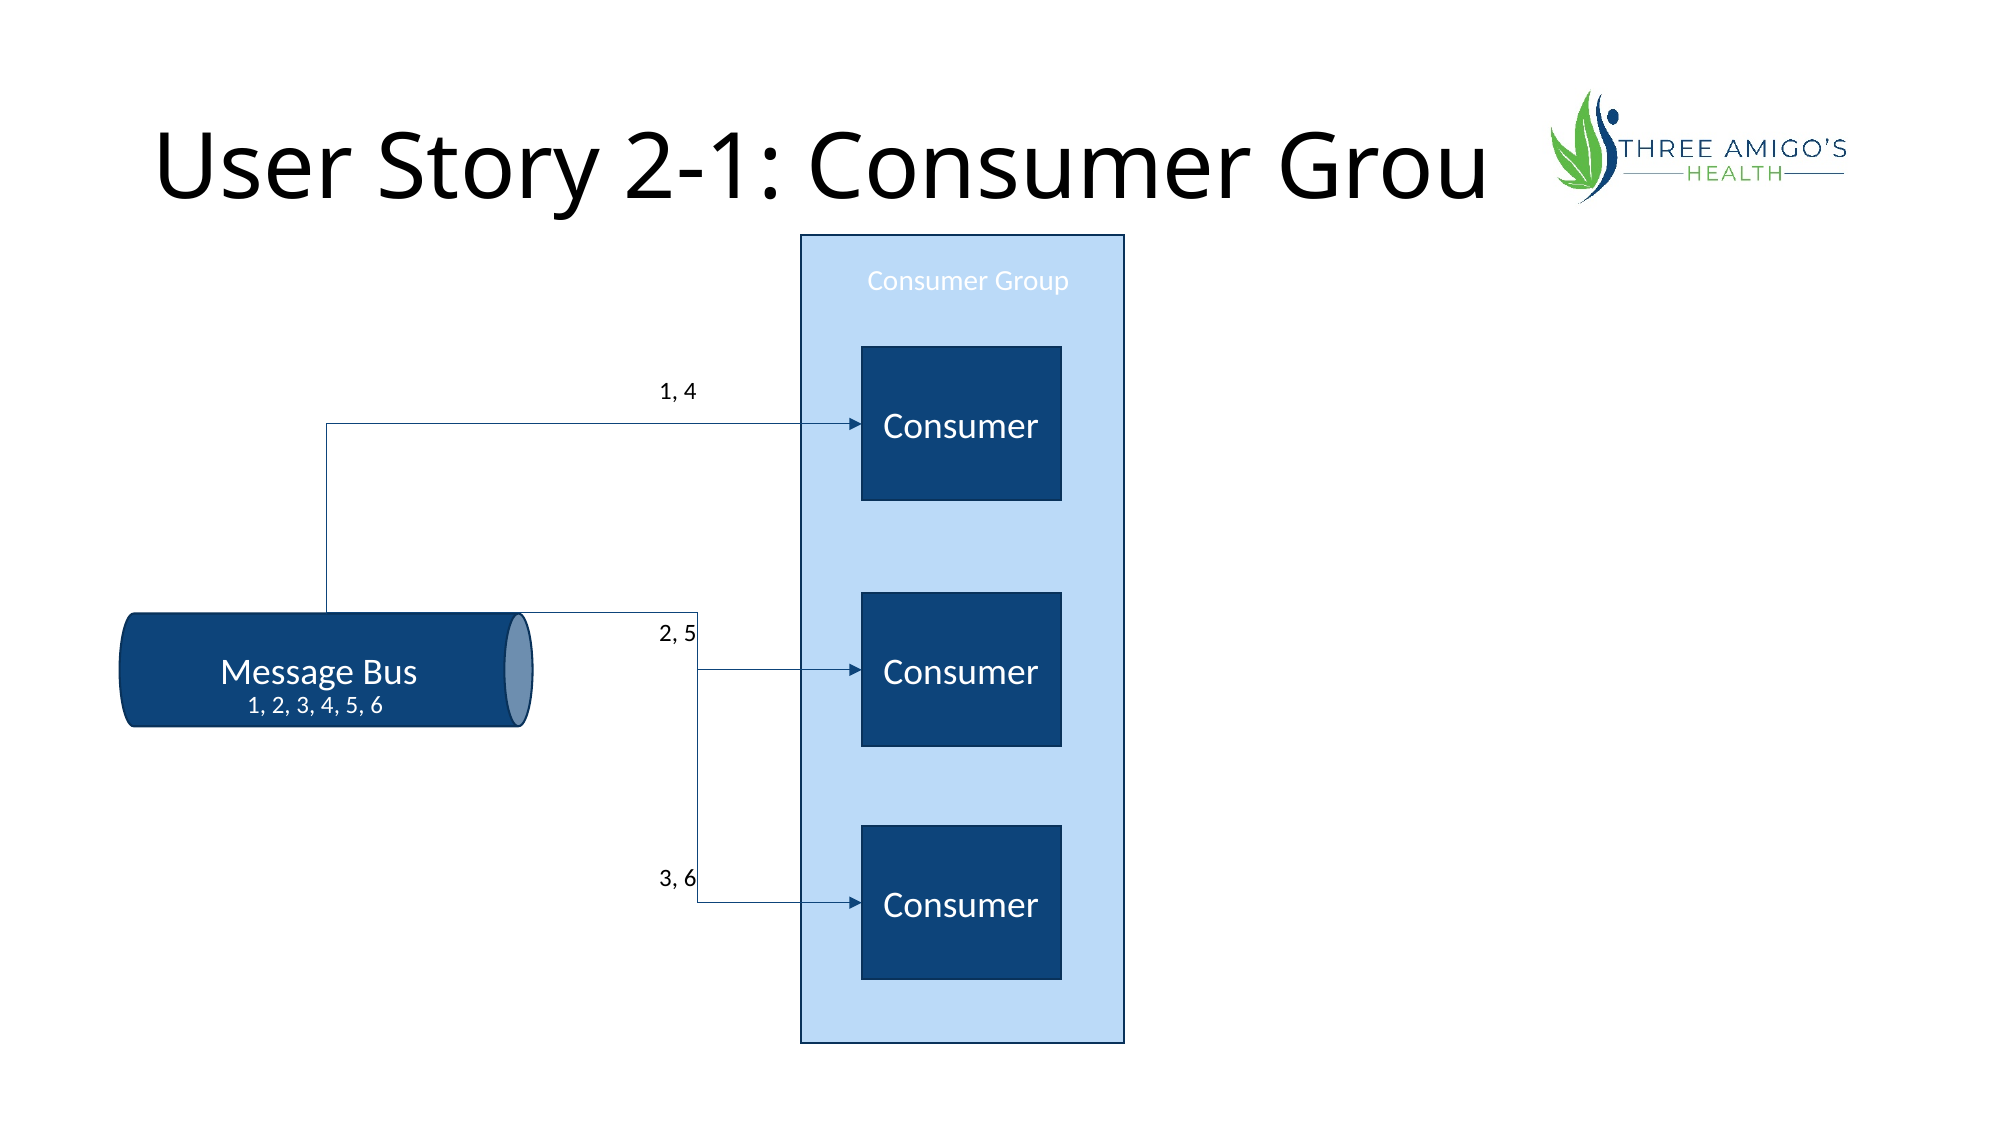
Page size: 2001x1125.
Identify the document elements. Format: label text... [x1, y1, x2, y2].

text_box Message Bus [118, 612, 532, 728]
picture [1498, 33, 1902, 260]
text_box Consumer [862, 592, 1062, 747]
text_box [532, 423, 862, 669]
text_box 1, 2, 3, 4, 5, 6 [232, 680, 420, 726]
text_box Consumer Group [846, 253, 1091, 304]
title User Story 2-1: Consumer Groups [137, 59, 1863, 278]
text_box Consumer [861, 825, 1062, 980]
text_box Consumer [861, 346, 1062, 501]
text_box [800, 278, 1125, 1044]
text_box 1, 4 [644, 367, 832, 413]
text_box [532, 669, 862, 903]
